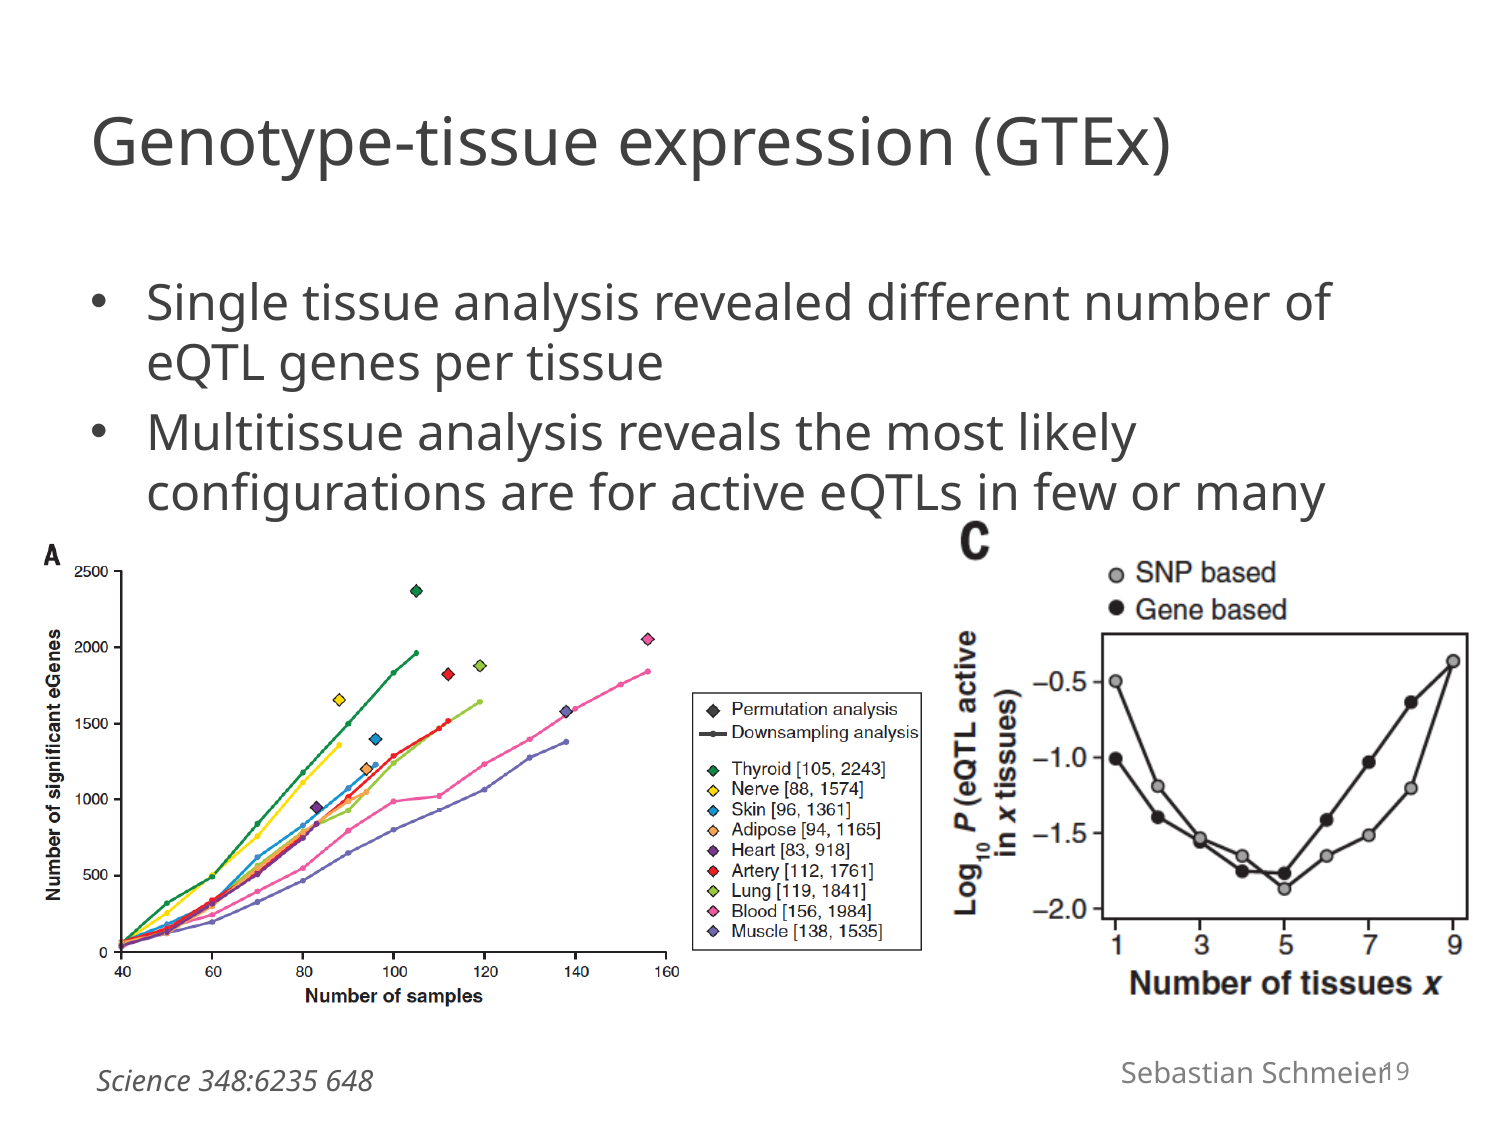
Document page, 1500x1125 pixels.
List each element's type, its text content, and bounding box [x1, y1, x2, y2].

text_box Sebastian Schmeier [1106, 1046, 1405, 1097]
list Single tissue analysis revealed different number of eQTL genes per tissue Multitissue analysis reveals the most likely configurations are for active eQTLs in few or many tissues [75, 262, 1425, 522]
text_box Science 348:6235 648 [81, 1054, 389, 1125]
picture [37, 501, 1486, 1022]
slide_number 19 [1074, 1042, 1425, 1103]
title Genotype-tissue expression (GTEx) [75, 45, 1425, 233]
